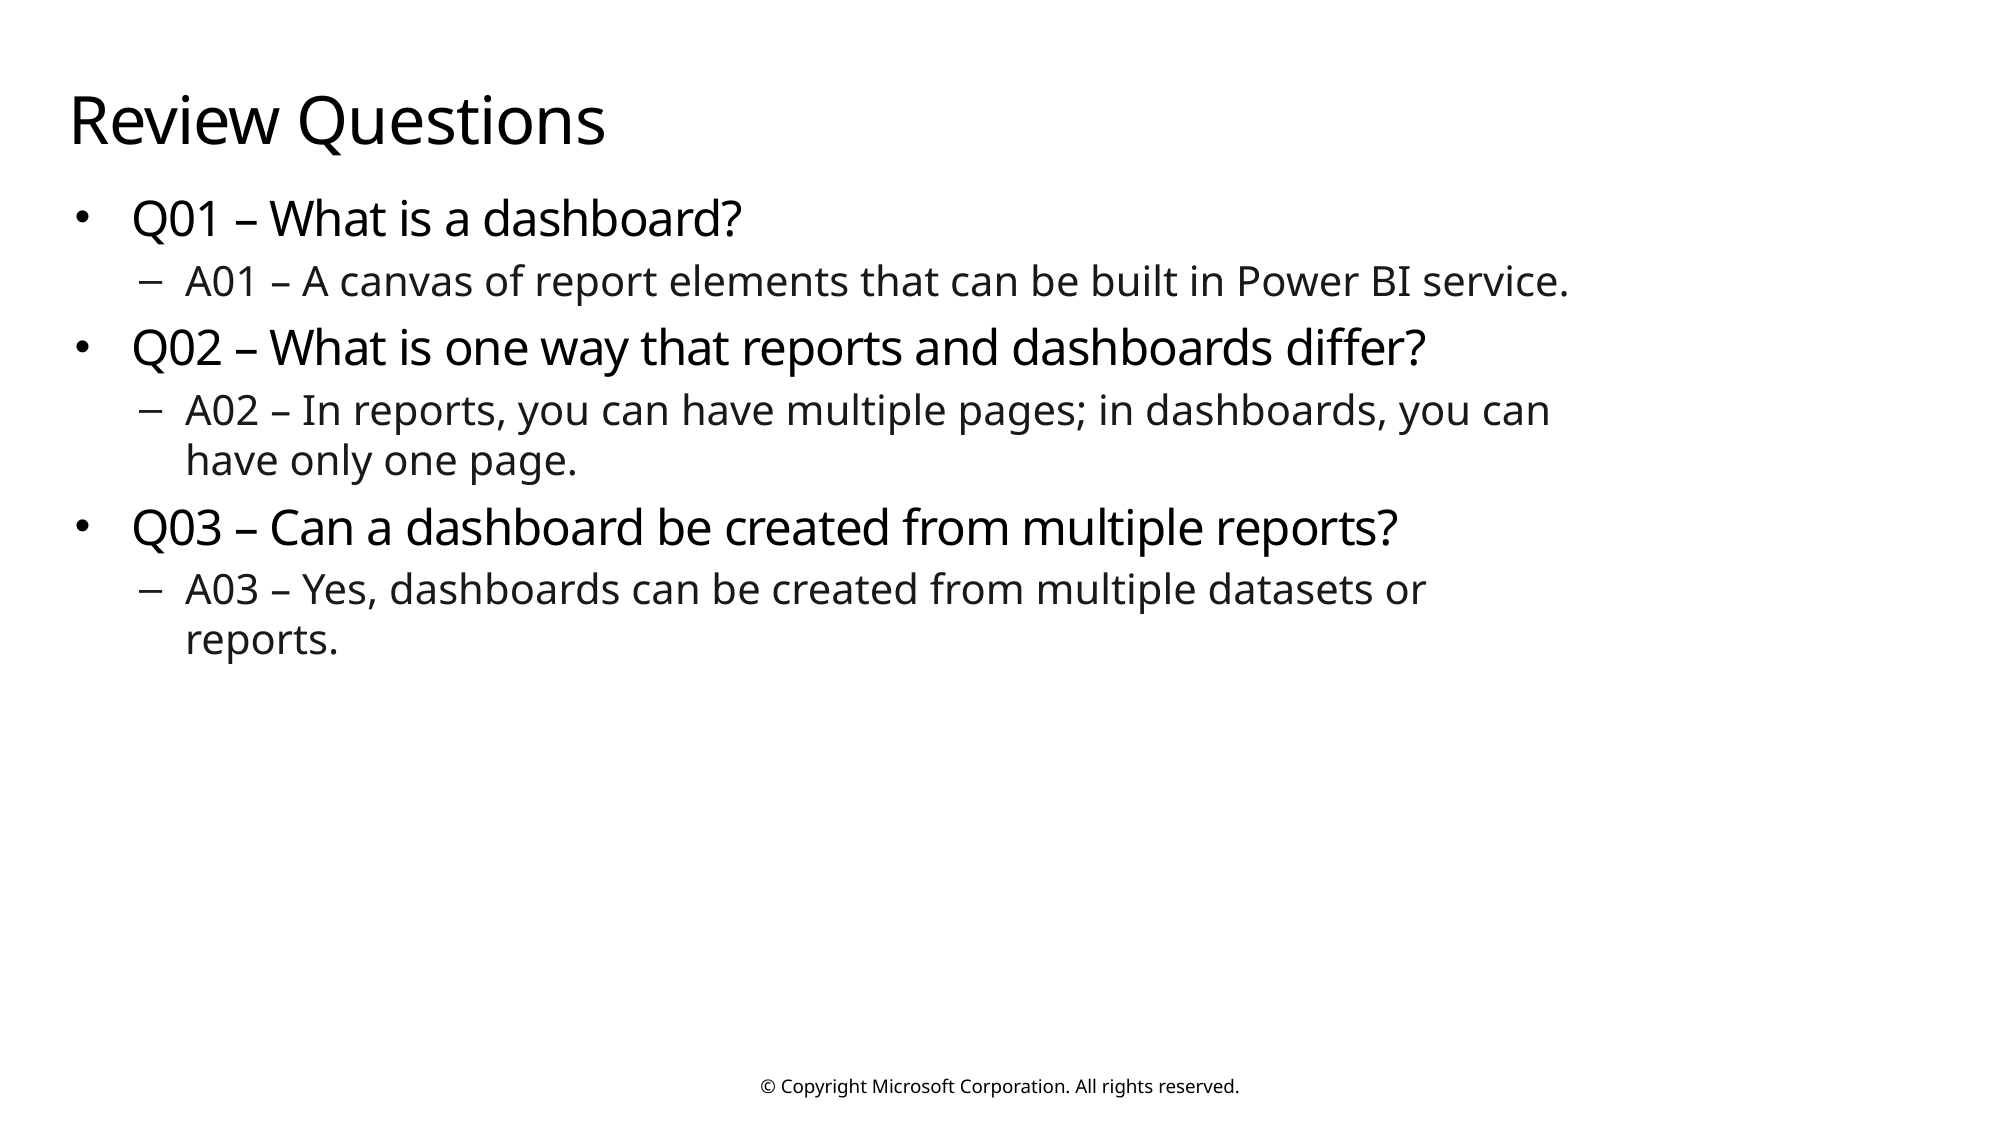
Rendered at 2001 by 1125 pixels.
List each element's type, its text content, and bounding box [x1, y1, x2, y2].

title Review Questions [68, 72, 1930, 184]
list Q01 – What is a dashboard? A01 – A canvas of report elements that can be built in Power BI service. Q02 – What is one way that reports and dashboards differ? A02 – In reports, you can have multiple pages; in dashboards, you can have only one page. Q03 – Can a dashboard be created from multiple reports? A03 – Yes, dashboards can be created from multiple datasets or reports. [74, 172, 1615, 688]
